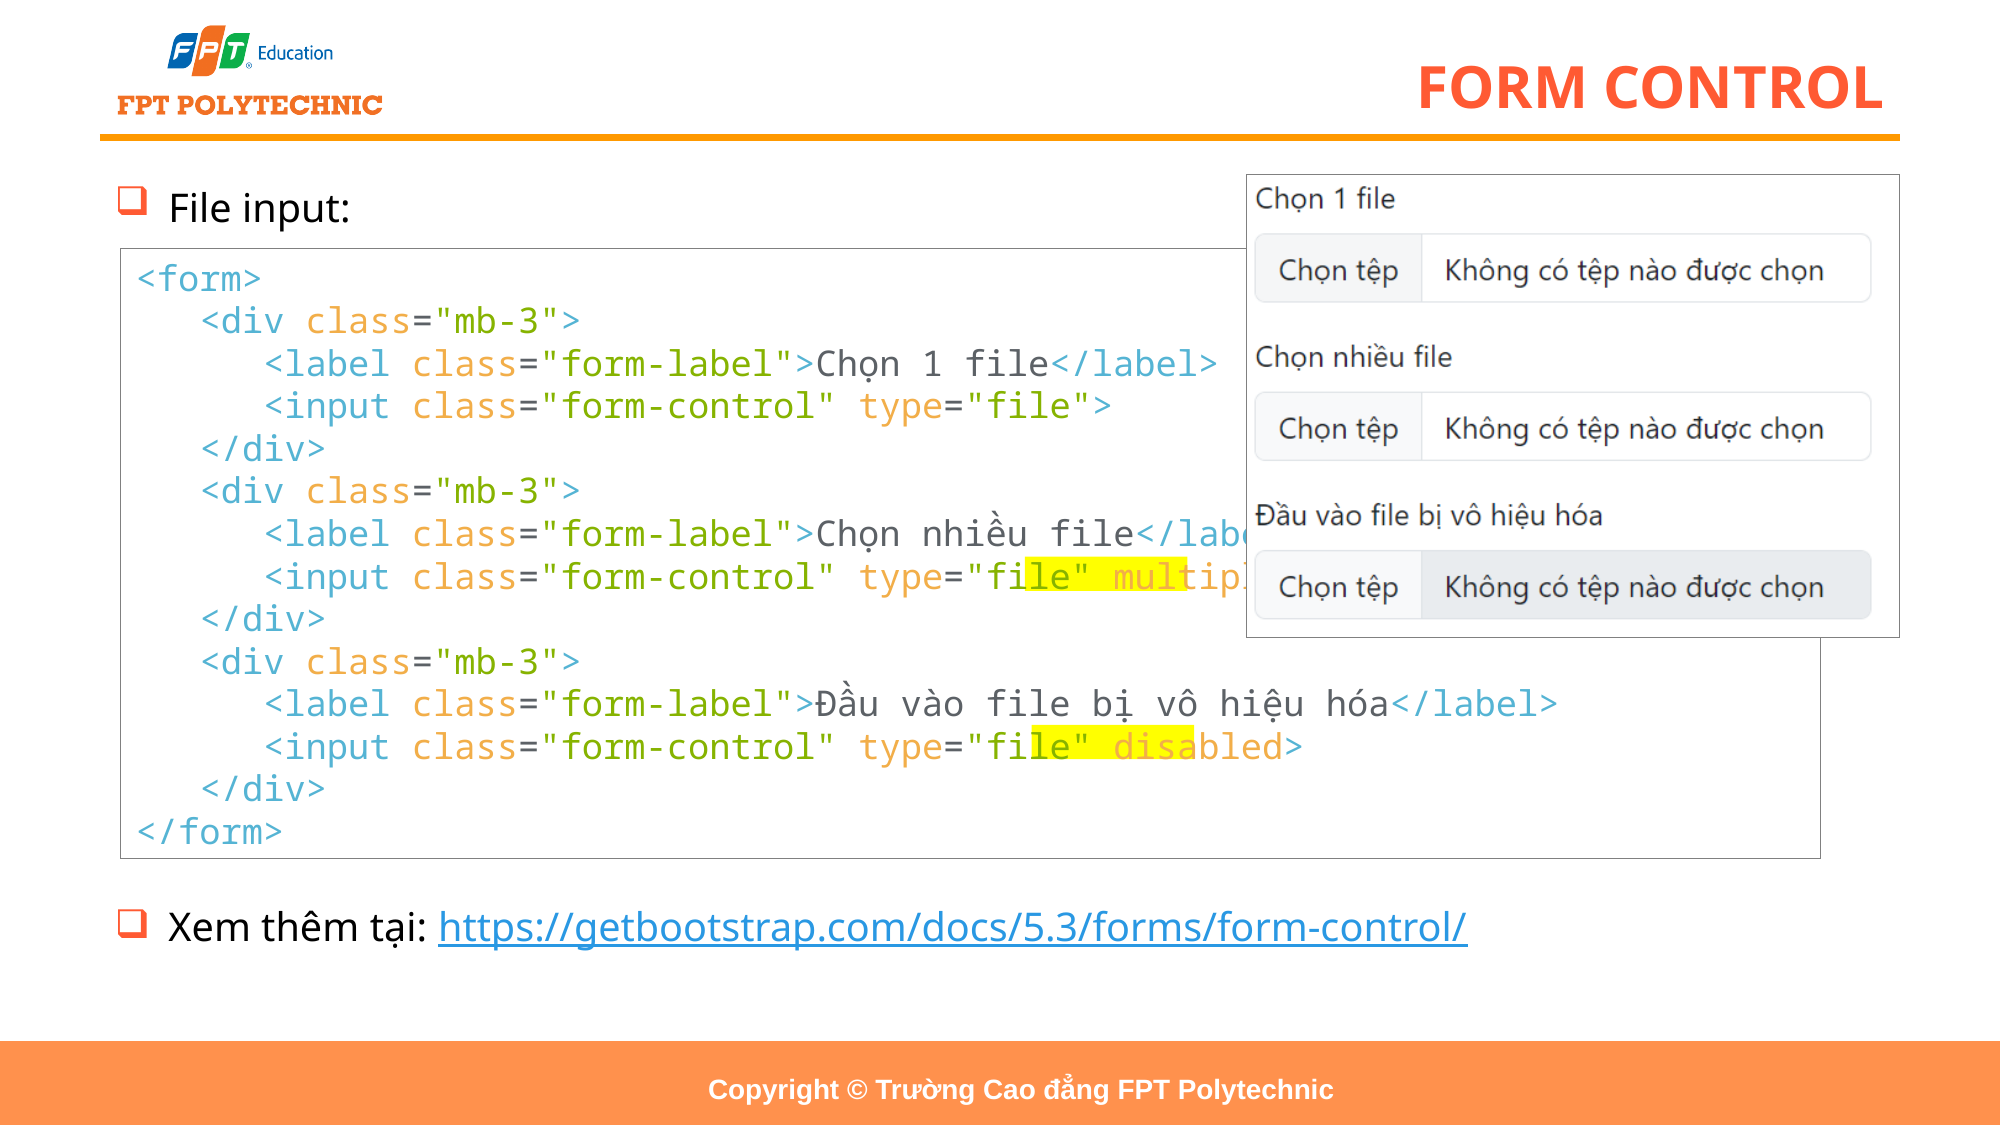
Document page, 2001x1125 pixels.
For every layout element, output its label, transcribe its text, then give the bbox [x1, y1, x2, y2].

text_box File input: Xem thêm tại: https://getbootstrap.com/docs/5.3/forms/form-control/ [99, 174, 1888, 1038]
text_box <form> <div class="mb-3"> <label class="form-label">Chọn 1 file</label> <input class="form-control" type="file"> </div> <div class="mb-3"> <label class="form-label">Chọn nhiều file</label> <input class="form-control" type="file" multiple> </div> <div class="mb-3"> <label class="form-label">Đầu vào file bị vô hiệu hóa</label> <input class="form-control" type="file" disabled> </div> </form> [120, 248, 1821, 859]
picture [1246, 174, 1901, 638]
picture [108, 12, 392, 136]
title FORM CONTROL [450, 45, 1900, 125]
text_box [0, 1040, 2000, 1125]
